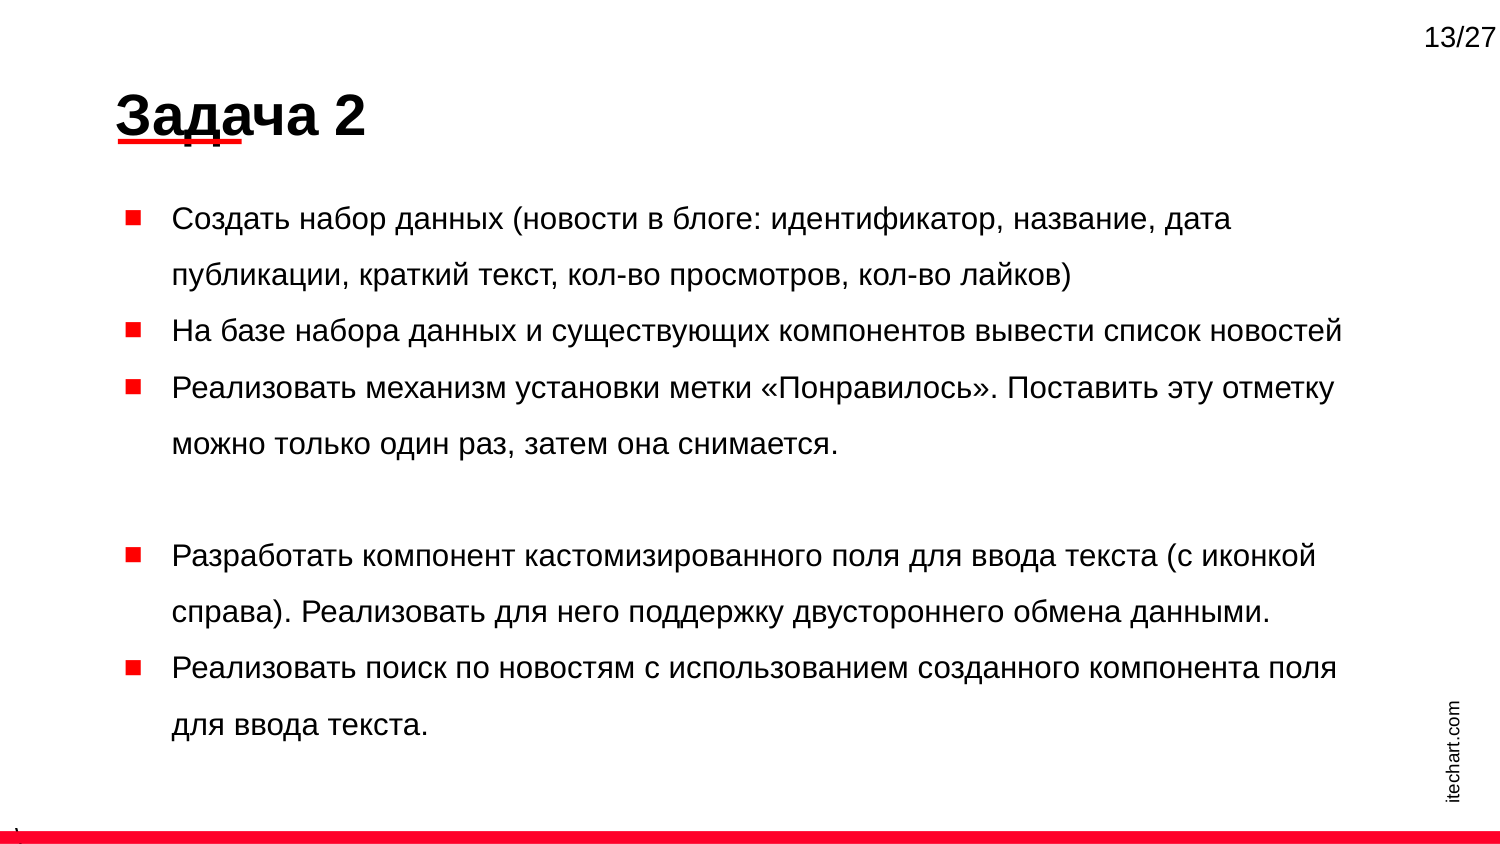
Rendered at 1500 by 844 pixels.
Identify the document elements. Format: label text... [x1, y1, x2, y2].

text_box [117, 138, 242, 145]
text_box itechart.com [1425, 612, 1500, 819]
text_box Создать набор данных (новости в блоге: идентификатор, название, дата публикации, краткий текст, кол-во просмотров, кол-во лайков) На базе набора данных и существующих компонентов вывести список новостей Реализовать механизм установки метки «Понравилось». Поставить эту отметку можно только один раз, затем она снимается. Разработать компонент кастомизированного поля для ввода текста (с иконкой справа). Реализовать для него поддержку двустороннего обмена данными. Реализовать поиск по новостям с использованием созданного компонента поля для ввода текста. [96, 179, 1369, 727]
text_box Задача 2 [100, 48, 1297, 135]
text_box [0, 831, 1500, 844]
text_box 13/27 [1409, 10, 1500, 61]
